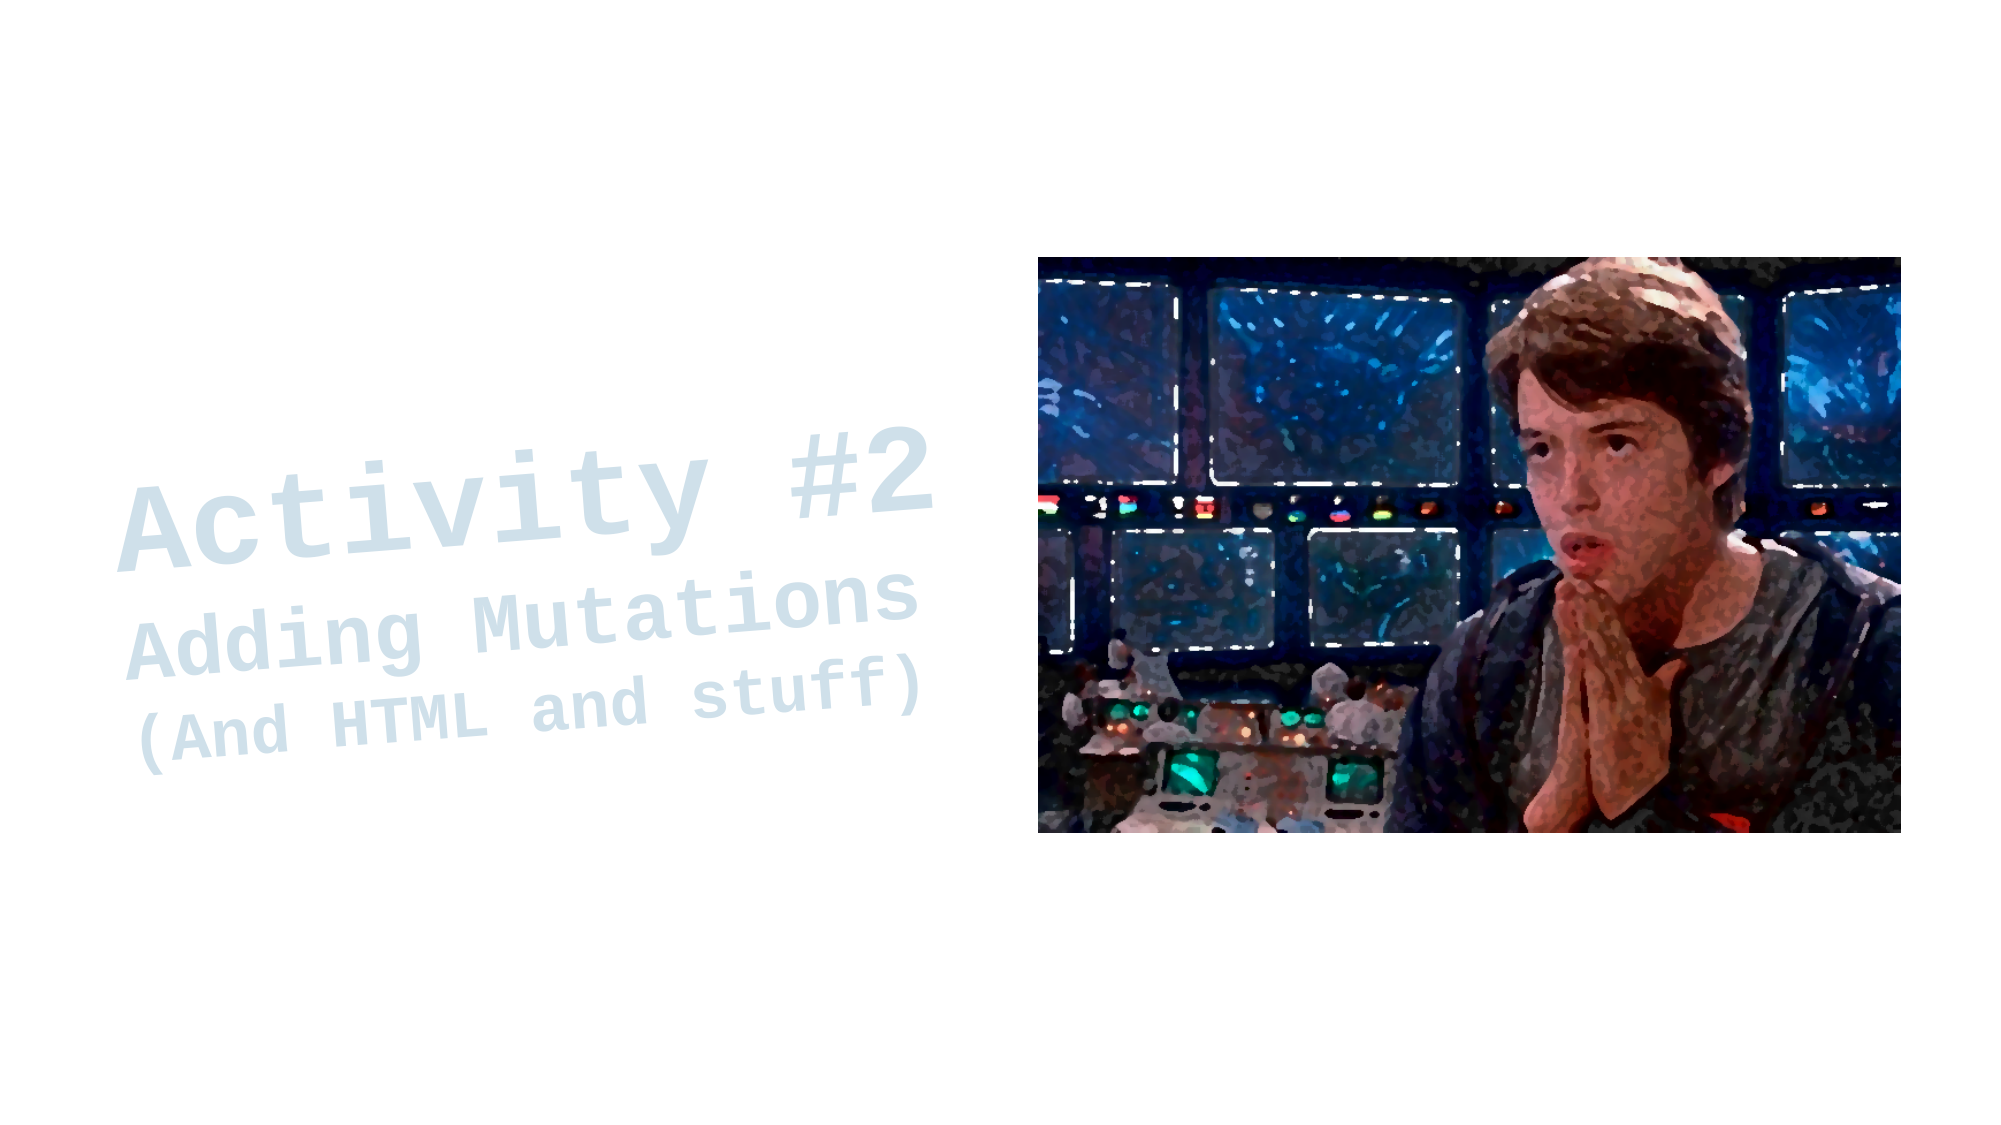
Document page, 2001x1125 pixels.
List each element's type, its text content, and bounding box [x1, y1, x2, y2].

text_box Activity #2 Adding Mutations (And HTML and stuff) [92, 372, 995, 786]
picture [1038, 257, 1901, 833]
